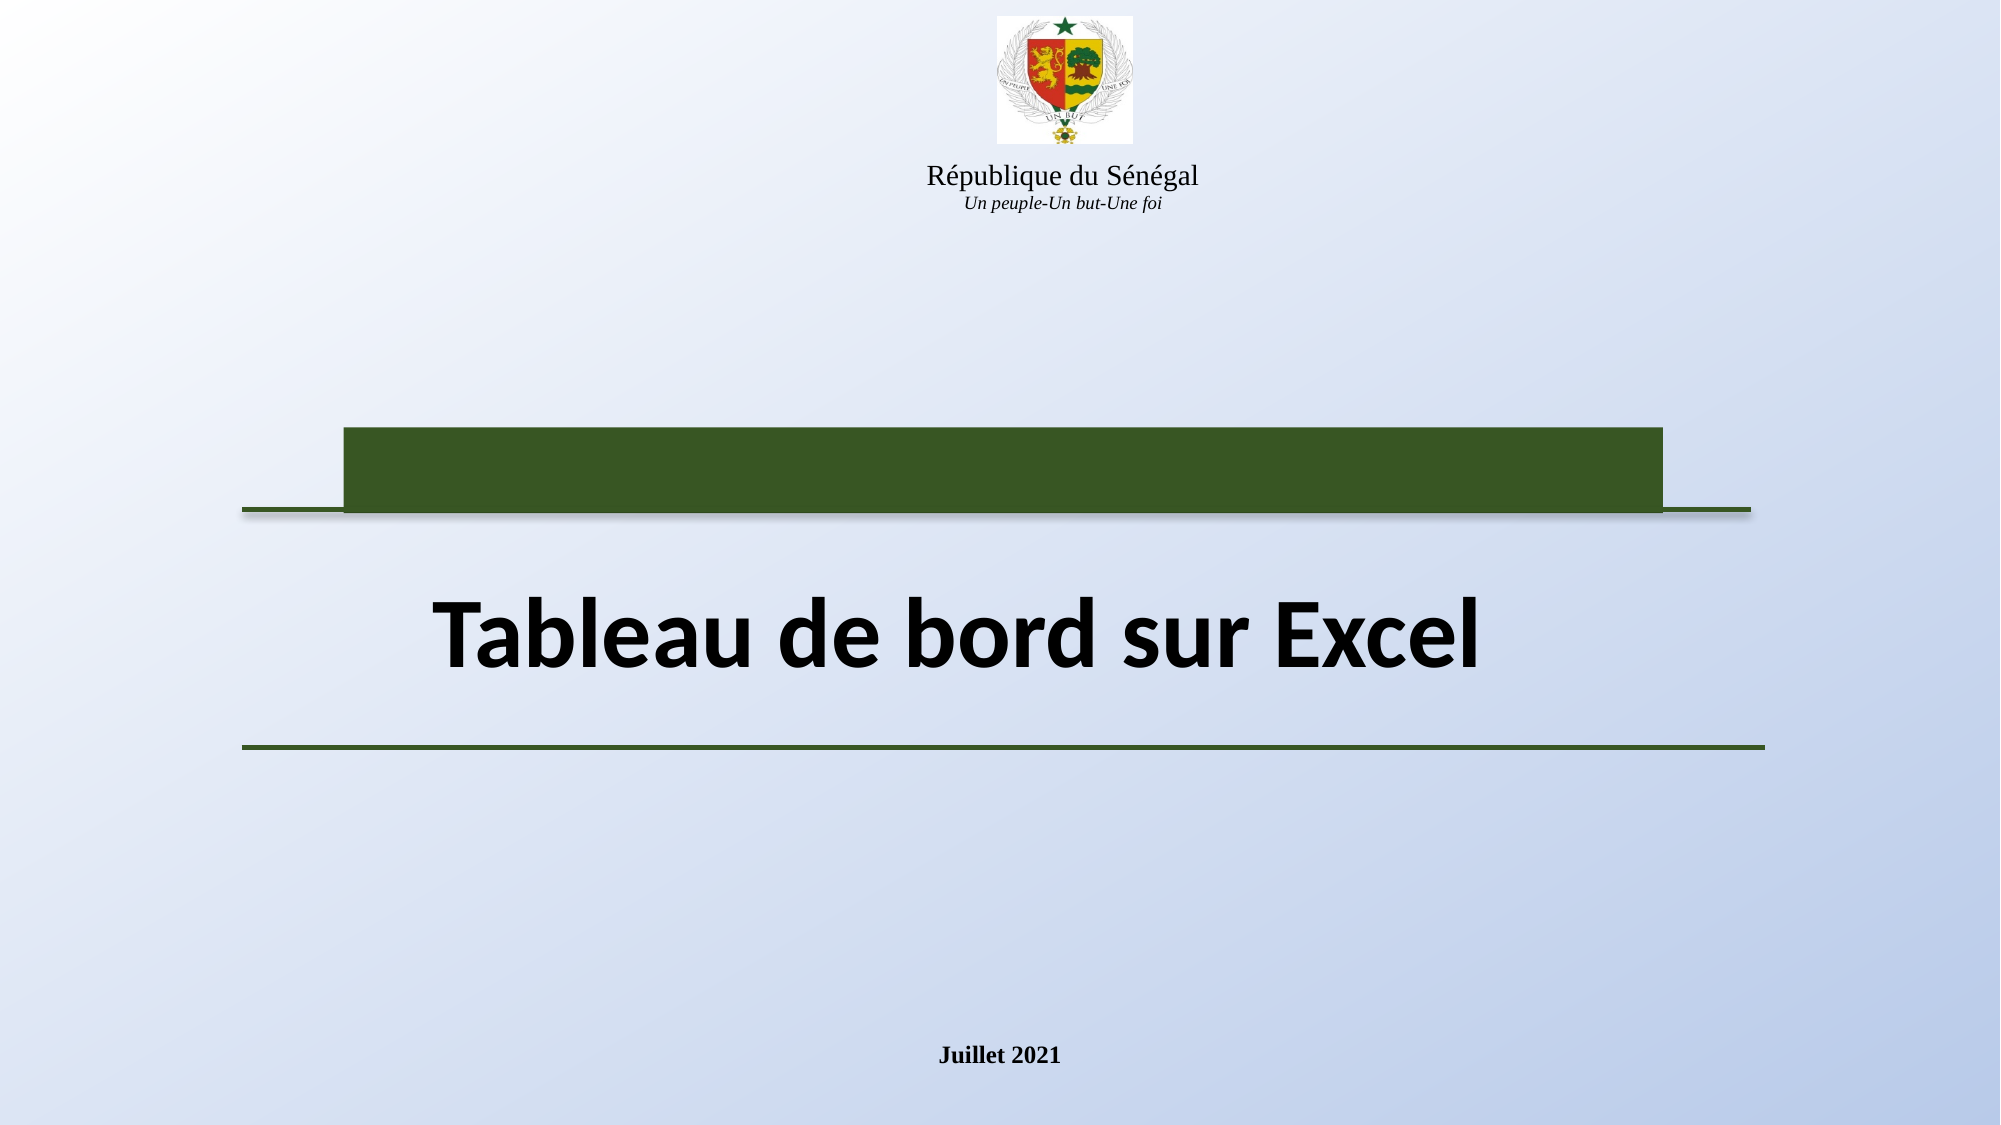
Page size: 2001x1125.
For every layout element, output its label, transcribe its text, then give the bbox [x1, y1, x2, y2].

text_box Tableau de bord sur Excel [192, 560, 1716, 696]
picture [997, 16, 1133, 144]
text_box [343, 427, 1663, 507]
text_box Juillet 2021 [819, 1031, 1181, 1077]
text_box République du Sénégal Un peuple-Un but-Une foi [798, 143, 1328, 221]
